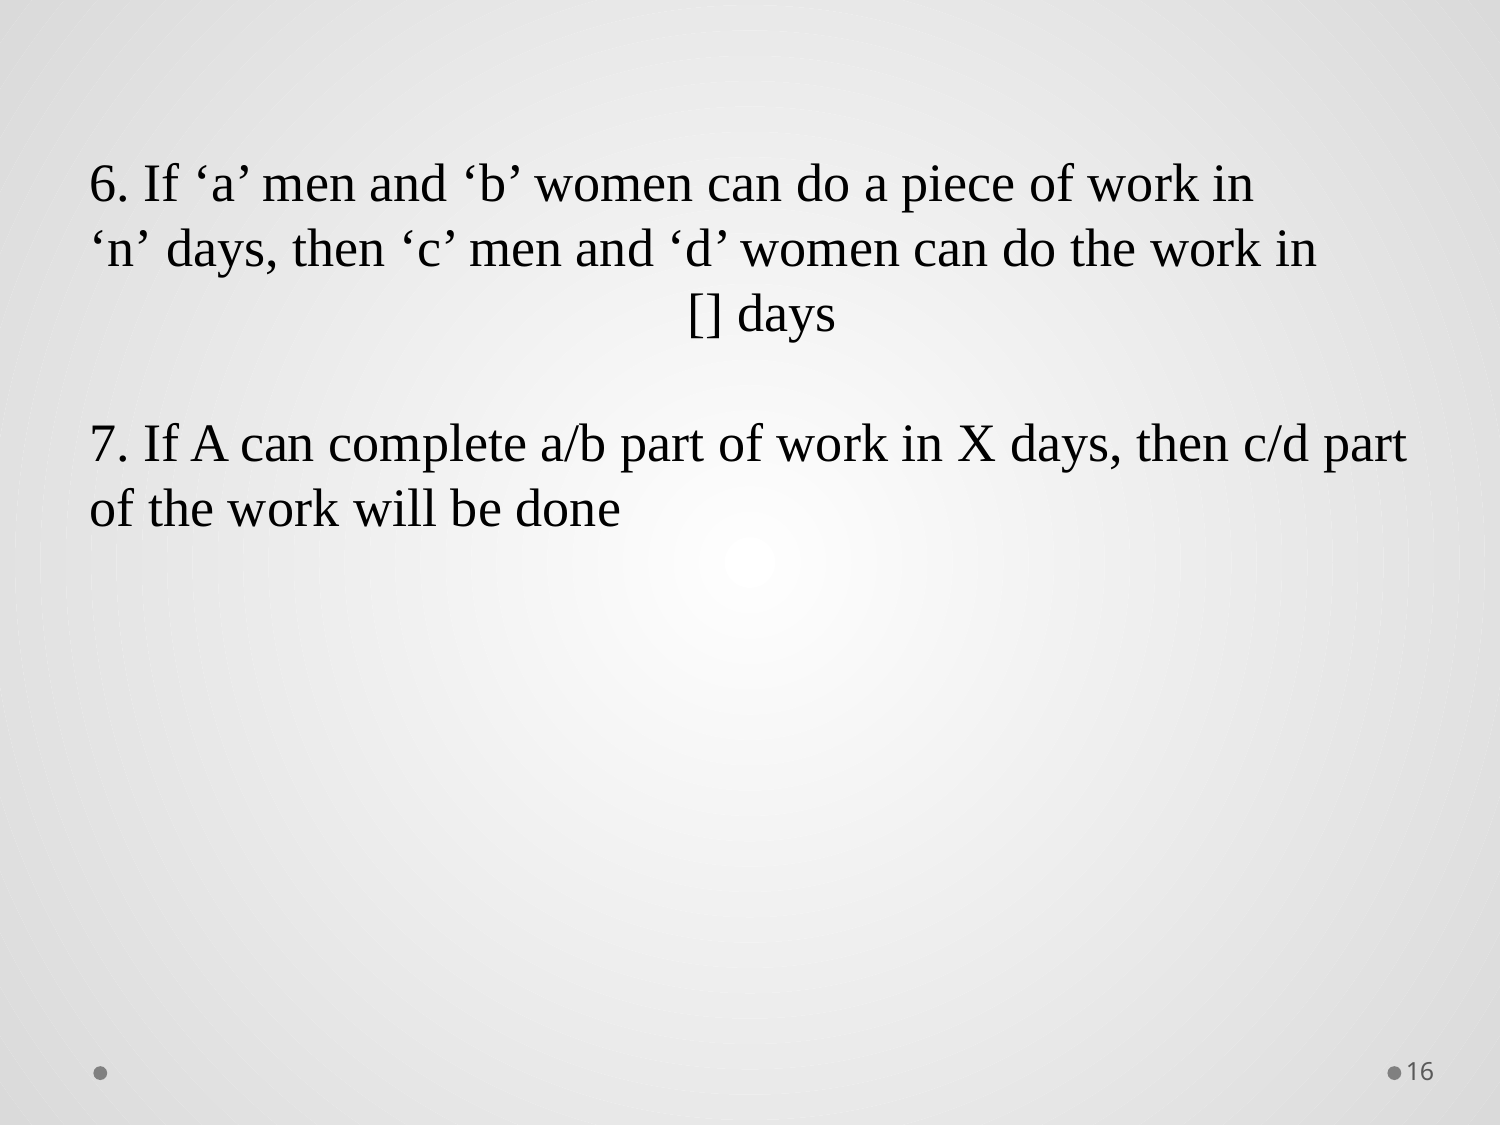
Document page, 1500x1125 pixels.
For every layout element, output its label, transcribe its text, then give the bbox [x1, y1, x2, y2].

slide_number 16 [1401, 1042, 1494, 1103]
